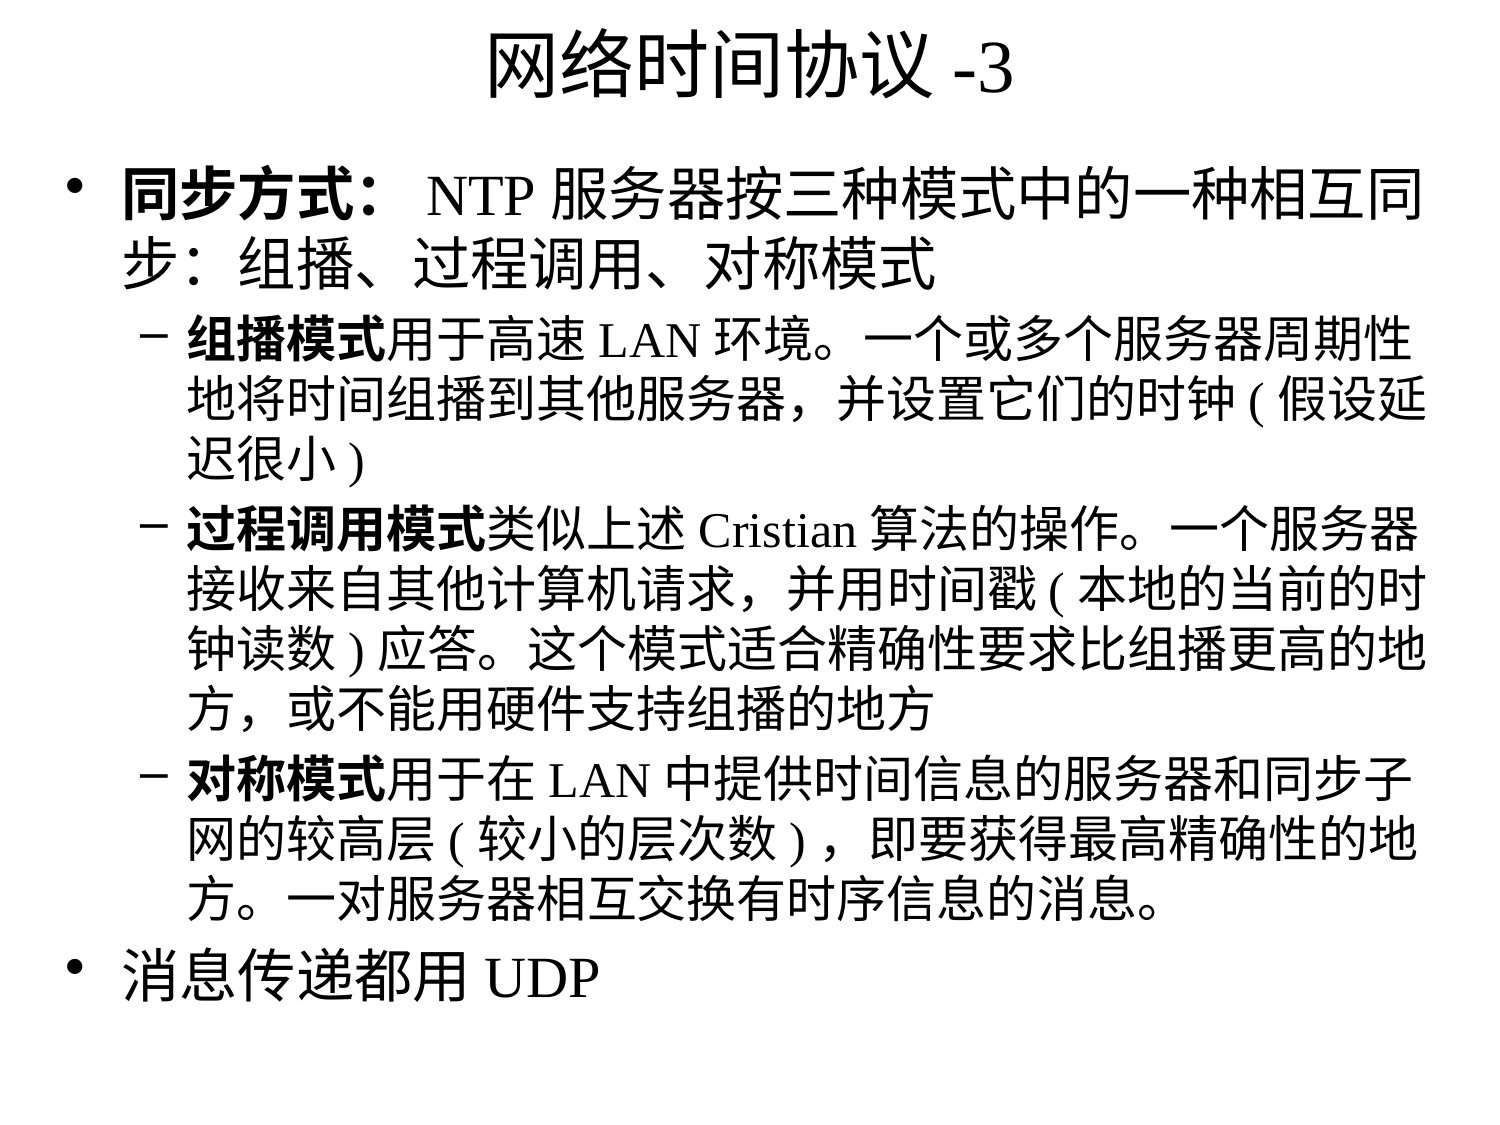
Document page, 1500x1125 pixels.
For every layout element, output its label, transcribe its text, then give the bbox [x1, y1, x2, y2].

title 网络时间协议-3 [75, 0, 1425, 125]
list 同步方式：NTP服务器按三种模式中的一种相互同步：组播、过程调用、对称模式 组播模式用于高速LAN环境。一个或多个服务器周期性地将时间组播到其他服务器，并设置它们的时钟(假设延迟很小) 过程调用模式类似上述Cristian算法的操作。一个服务器接收来自其他计算机请求，并用时间戳(本地的当前的时钟读数)应答。这个模式适合精确性要求比组播更高的地方，或不能用硬件支持组播的地方 对称模式用于在LAN中提供时间信息的服务器和同步子网的较高层(较小的层次数)，即要获得最高精确性的地方。一对服务器相互交换有时序信息的消息。 消息传递都用UDP [50, 149, 1475, 1088]
